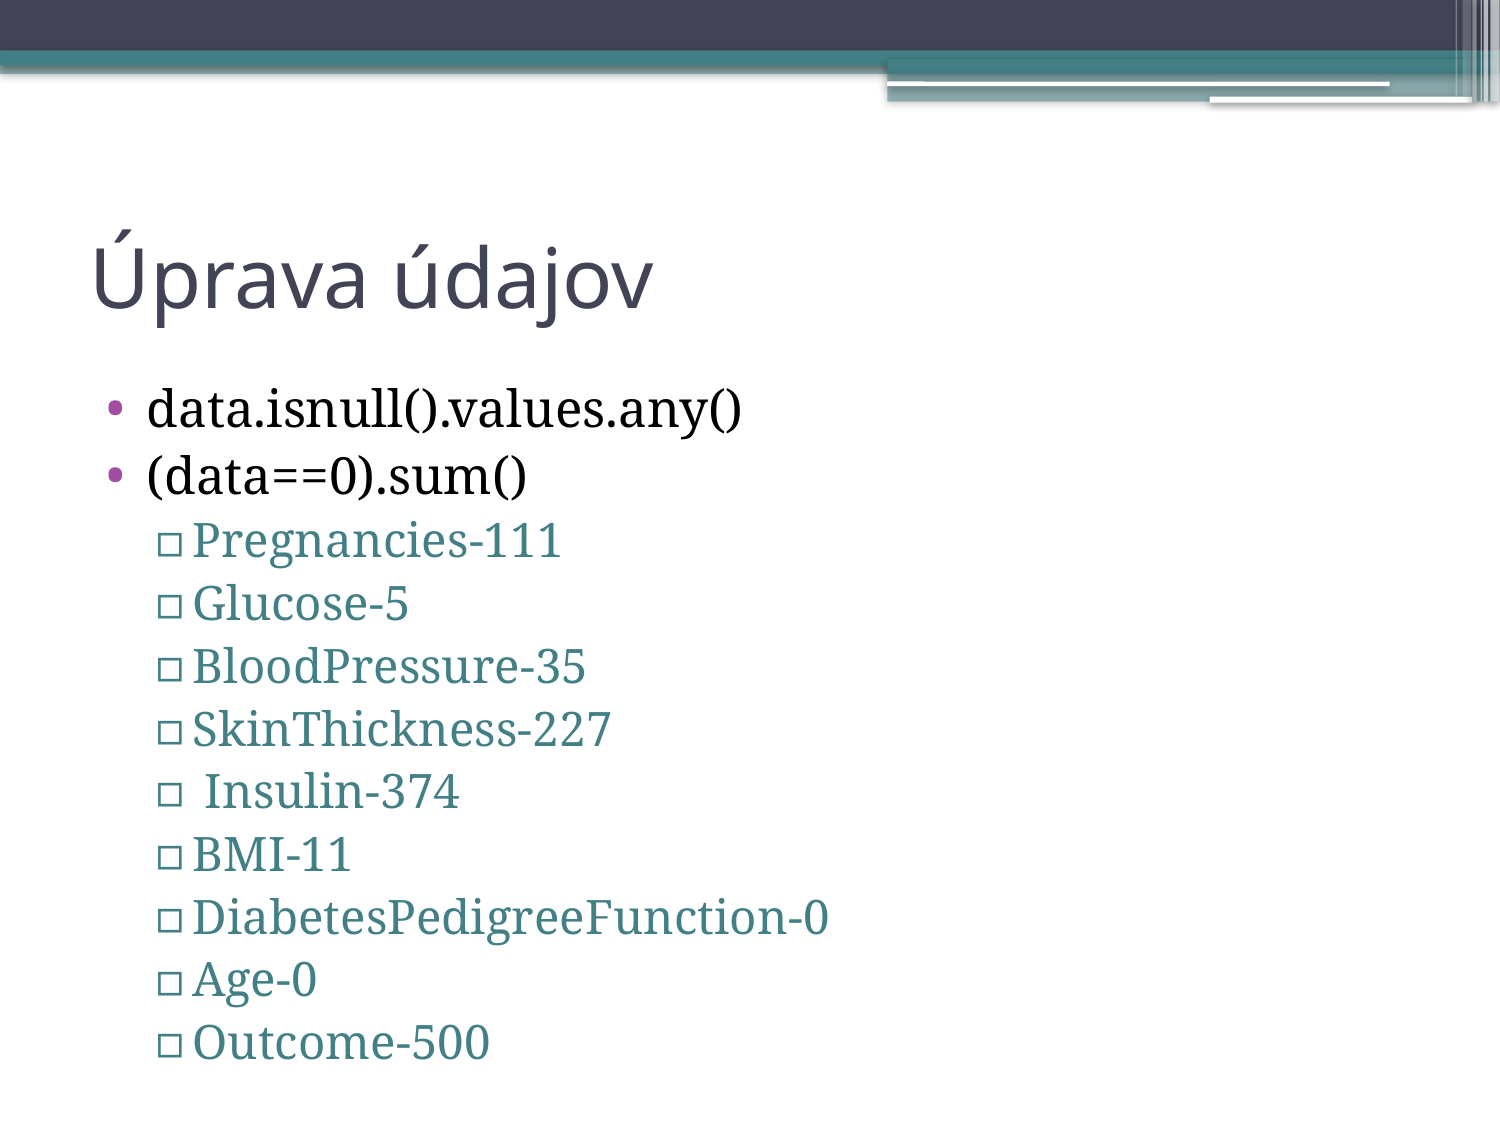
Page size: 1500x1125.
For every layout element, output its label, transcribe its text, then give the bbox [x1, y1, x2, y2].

title Úprava údajov [75, 187, 1425, 363]
list data.isnull().values.any() (data==0).sum() Pregnancies-111 Glucose-5 BloodPressure-35 SkinThickness-227 Insulin-374 BMI-11 DiabetesPedigreeFunction-0 Age-0 Outcome-500 [75, 368, 1425, 1079]
